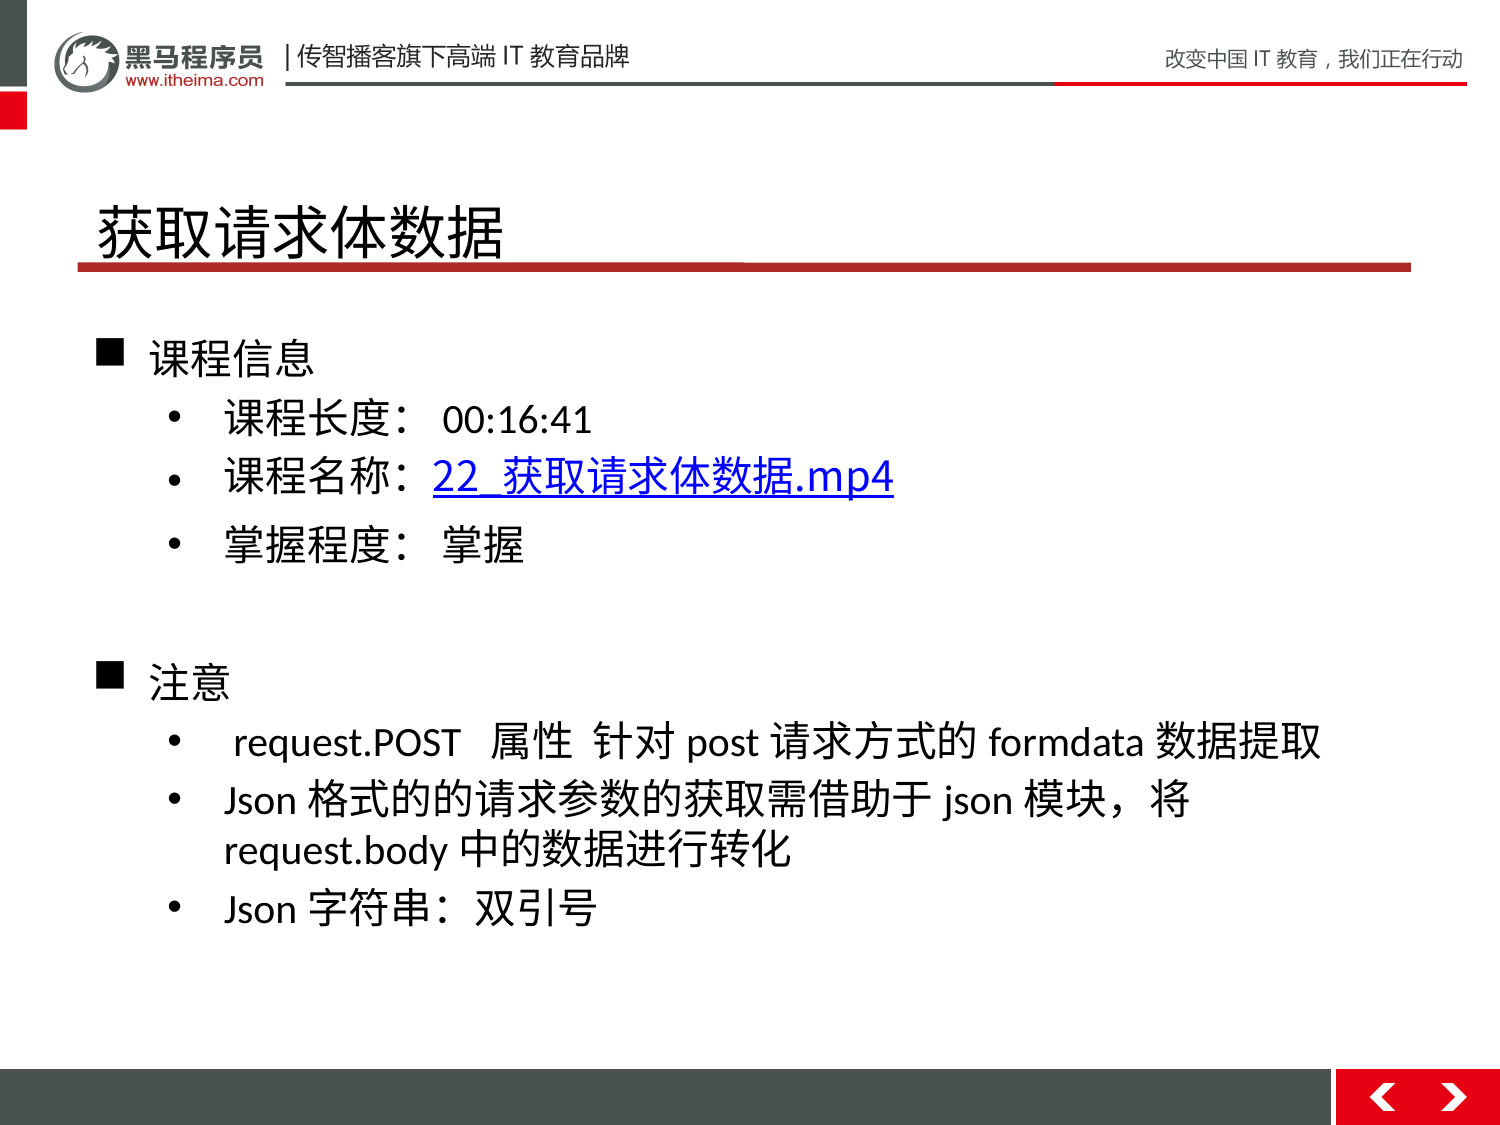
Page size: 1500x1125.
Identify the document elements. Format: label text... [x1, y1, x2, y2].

picture [0, 0, 1500, 1125]
list 课程信息 课程长度：00:16:41 课程名称：22_获取请求体数据.mp4 掌握程度： 掌握 注意 request.POST 属性 针对post请求方式的formdata数据提取 Json格式的的请求参数的获取需借助于json模块，将request.body中的数据进行转化 Json字符串：双引号 [77, 267, 1411, 950]
title 获取请求体数据 [81, 156, 1416, 274]
